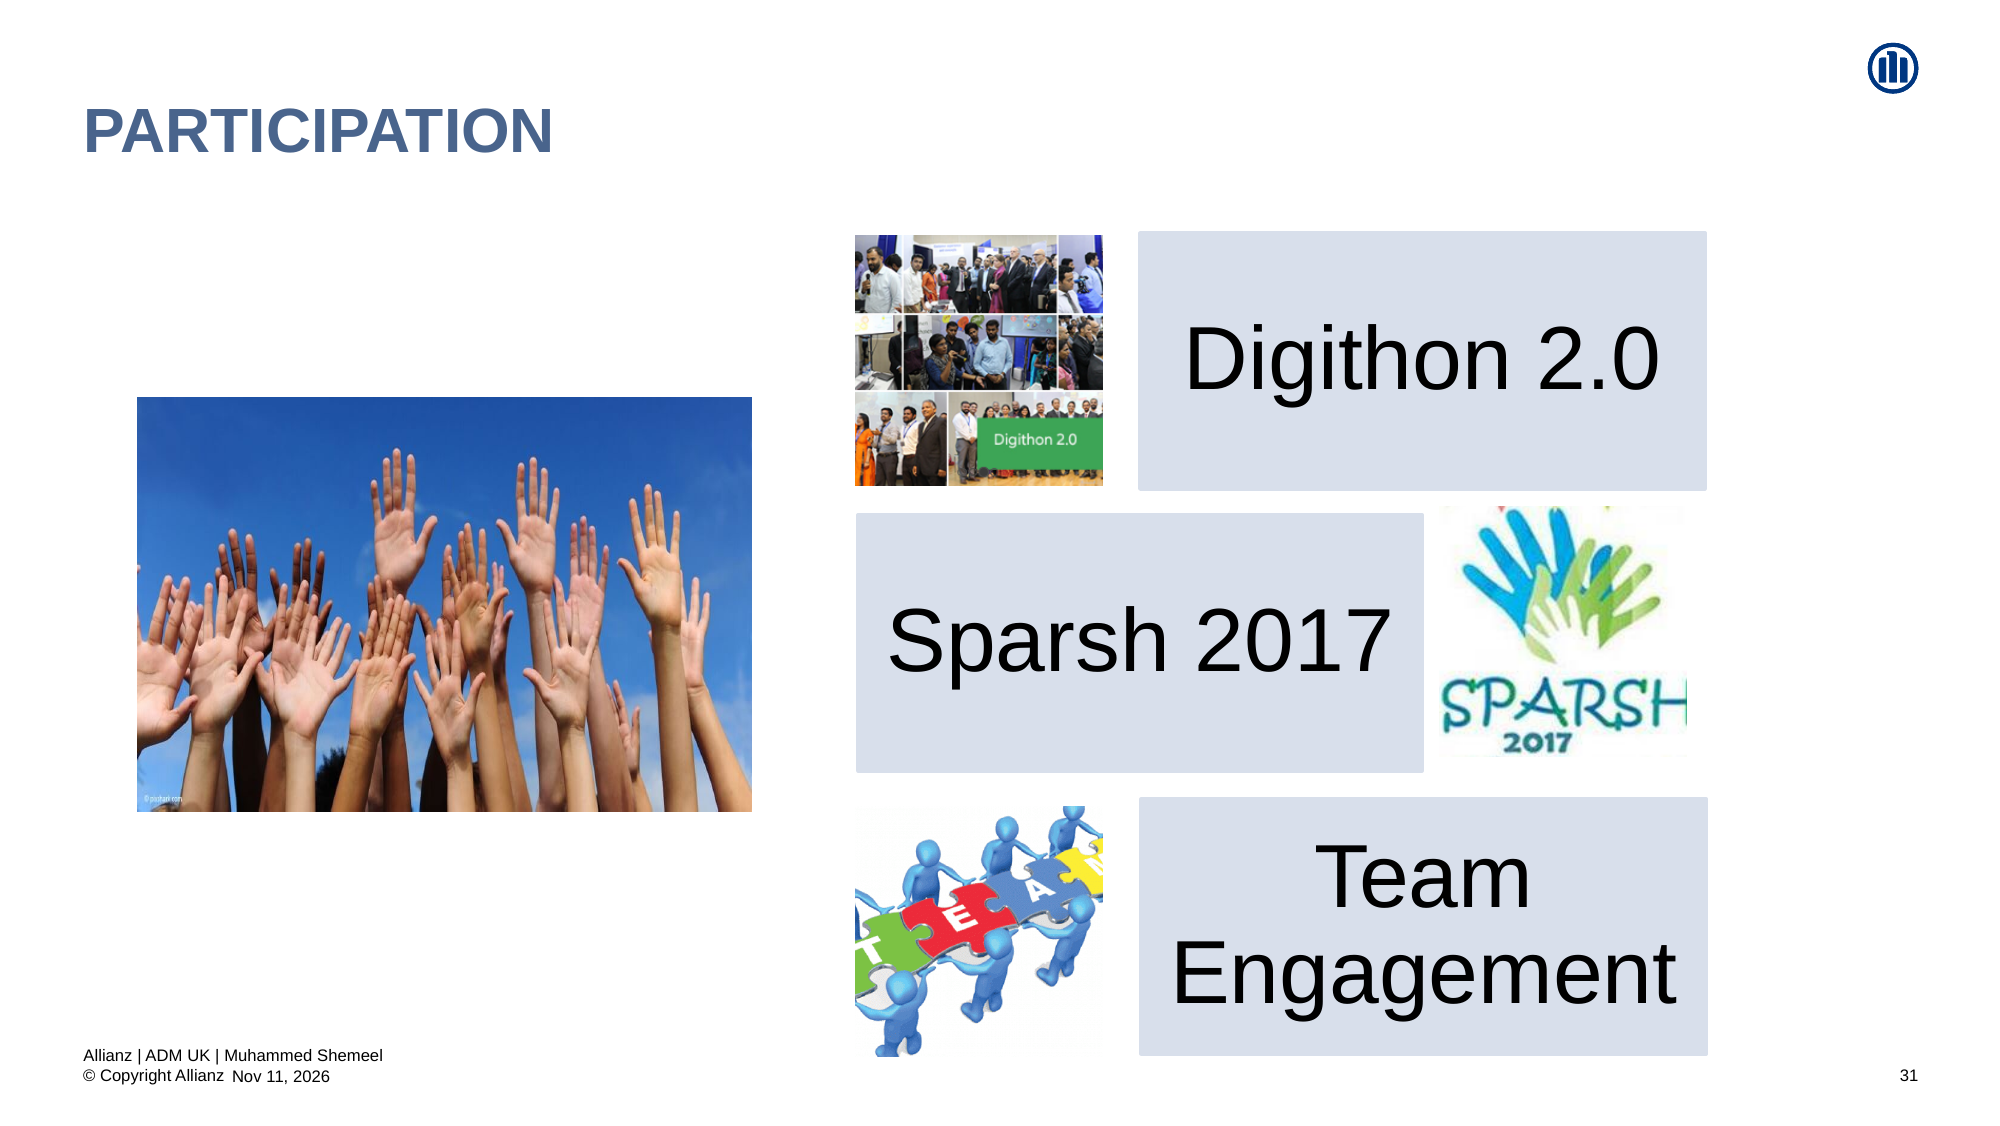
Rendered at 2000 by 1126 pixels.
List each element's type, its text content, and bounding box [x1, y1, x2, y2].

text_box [763, 207, 1768, 1059]
footer Allianz | ADM UK | Muhammed Shemeel [83, 1044, 646, 1066]
slide_number 22-Nov-17 [232, 1066, 447, 1086]
title Participation [83, 84, 1835, 169]
slide_number 31 [1834, 1065, 1919, 1126]
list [137, 396, 753, 812]
